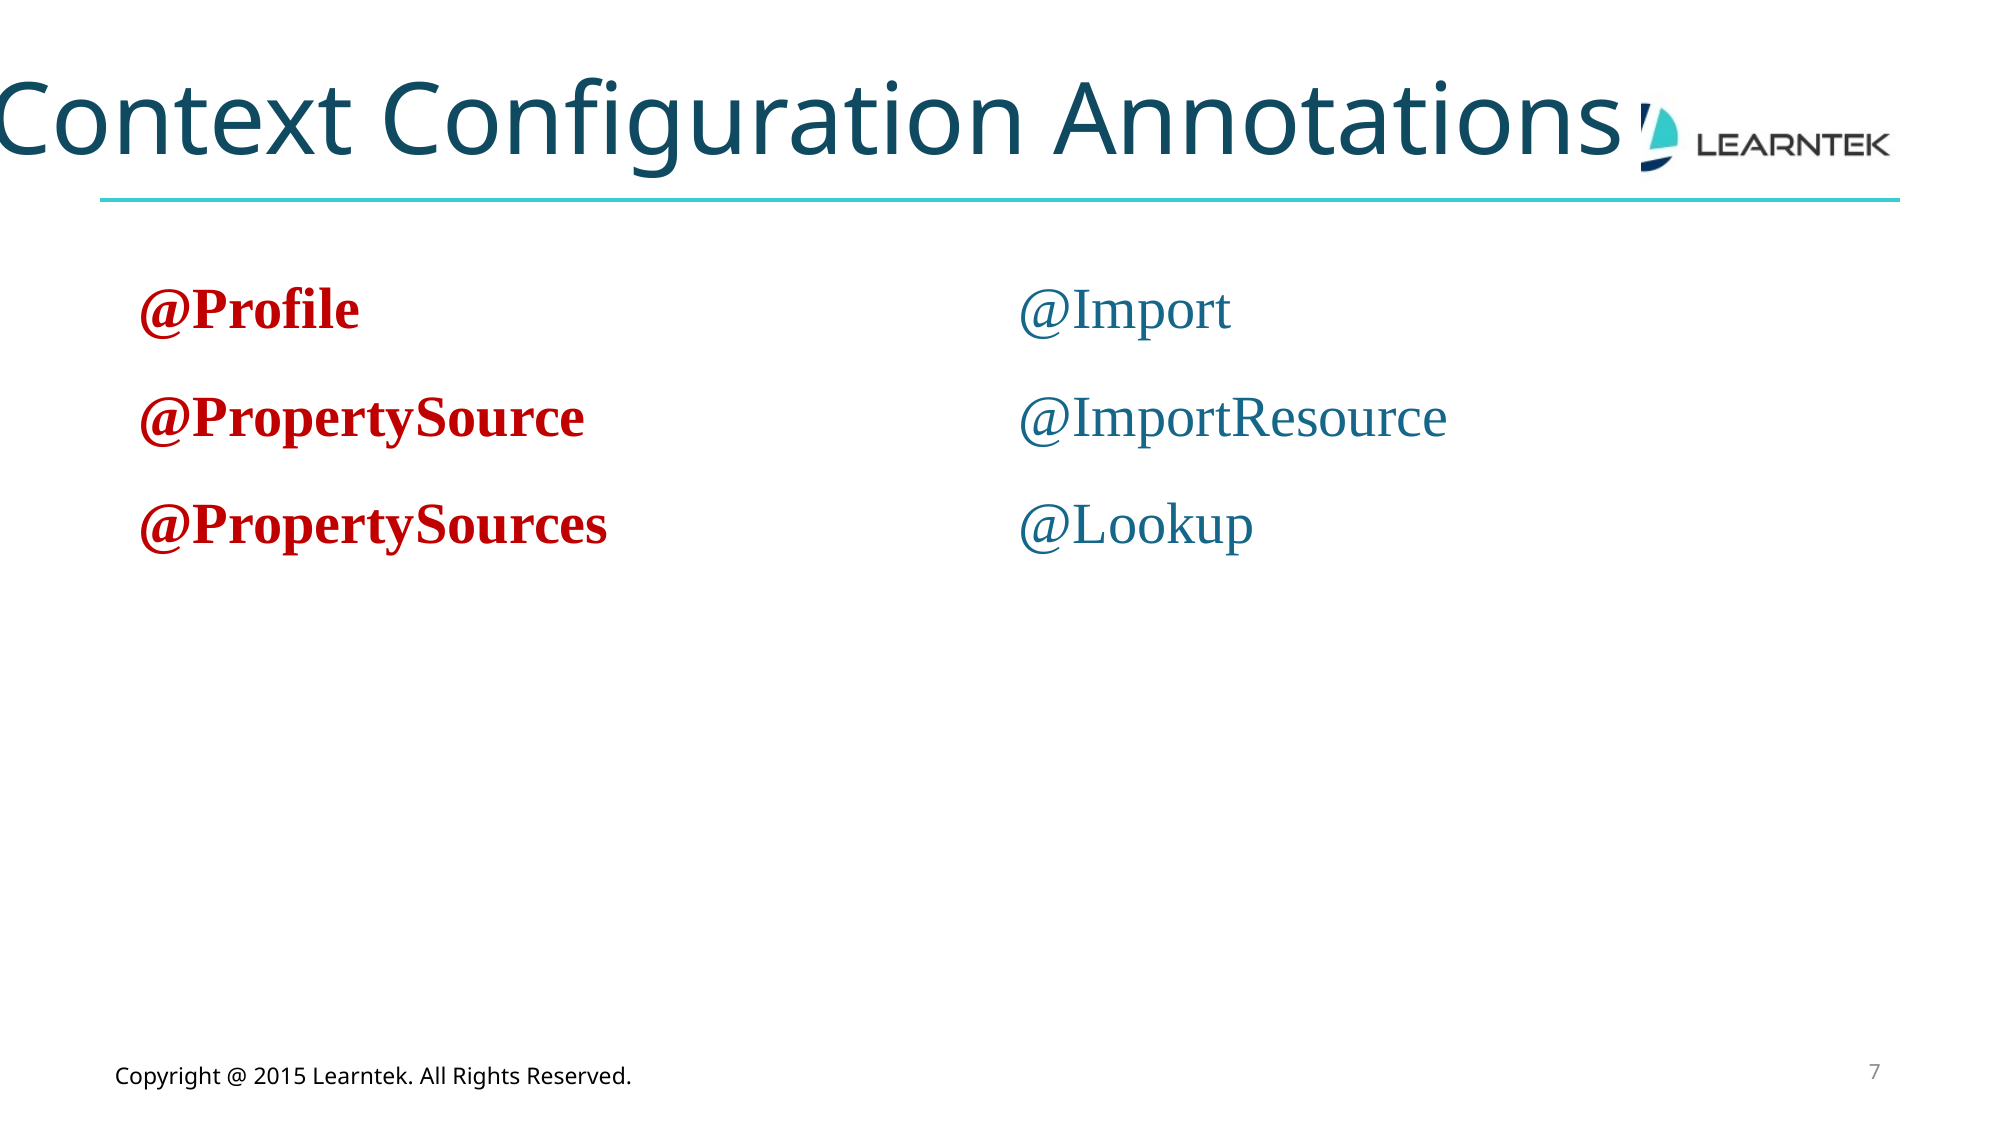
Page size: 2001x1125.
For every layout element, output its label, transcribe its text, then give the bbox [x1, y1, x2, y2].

subtitle @Profile @PropertySource @PropertySources @Import @ImportResource @Lookup [123, 263, 1915, 896]
footer Copyright @ 2015 Learntek. All Rights Reserved. [99, 1052, 1138, 1098]
text_box Context Configuration Annotations [0, 60, 1641, 184]
picture [1641, 92, 1901, 183]
slide_number 7 [1708, 1050, 1896, 1096]
